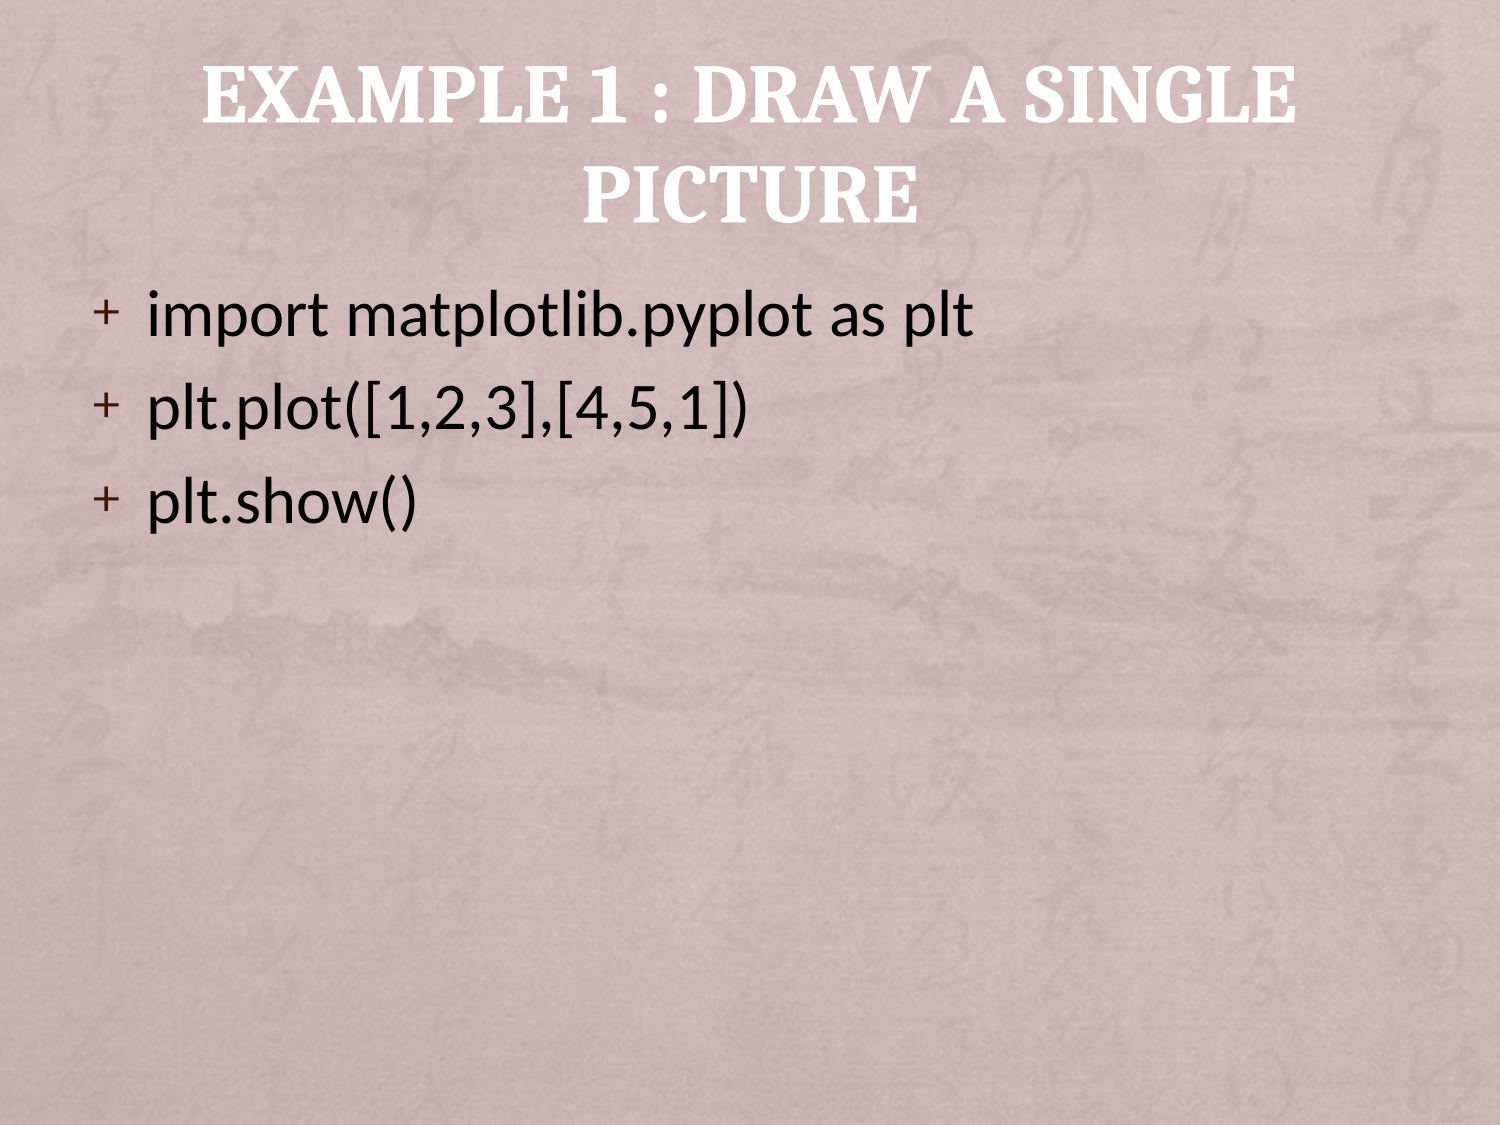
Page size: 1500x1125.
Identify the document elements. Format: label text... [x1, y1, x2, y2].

title Example 1 : Draw a single picture [75, 45, 1425, 233]
list import matplotlib.pyplot as plt plt.plot([1,2,3],[4,5,1]) plt.show() [75, 262, 1425, 1038]
